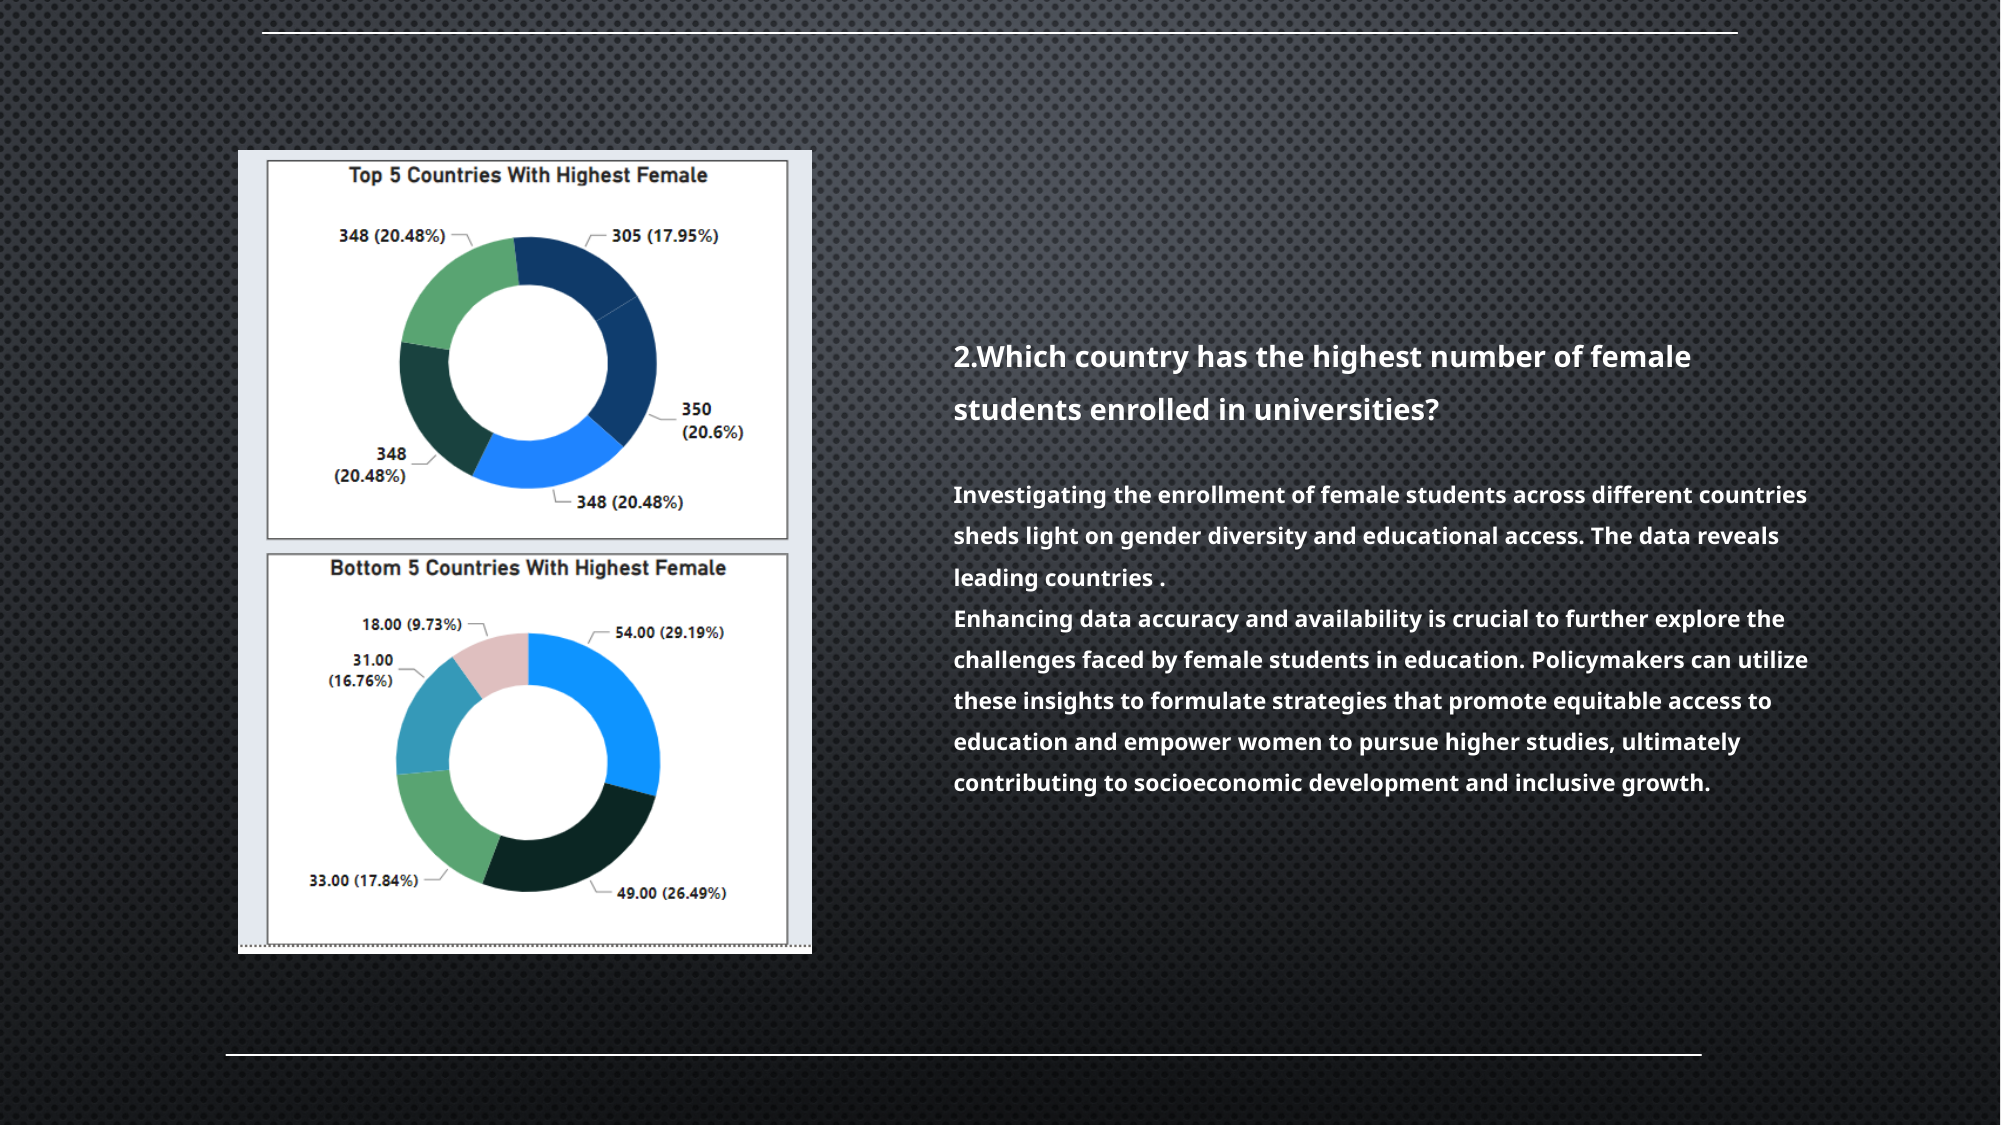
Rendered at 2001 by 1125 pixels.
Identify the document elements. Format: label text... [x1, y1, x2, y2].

picture [238, 150, 812, 955]
text_box 2.Which country has the highest number of female students enrolled in universities? Investigating the enrollment of female students across different countries sheds light on gender diversity and educational access. The data reveals leading countries . Enhancing data accuracy and availability is crucial to further explore the challenges faced by female students in education. Policymakers can utilize these insights to formulate strategies that promote equitable access to education and empower women to pursue higher studies, ultimately contributing to socioeconomic development and inclusive growth. [937, 49, 1834, 1000]
